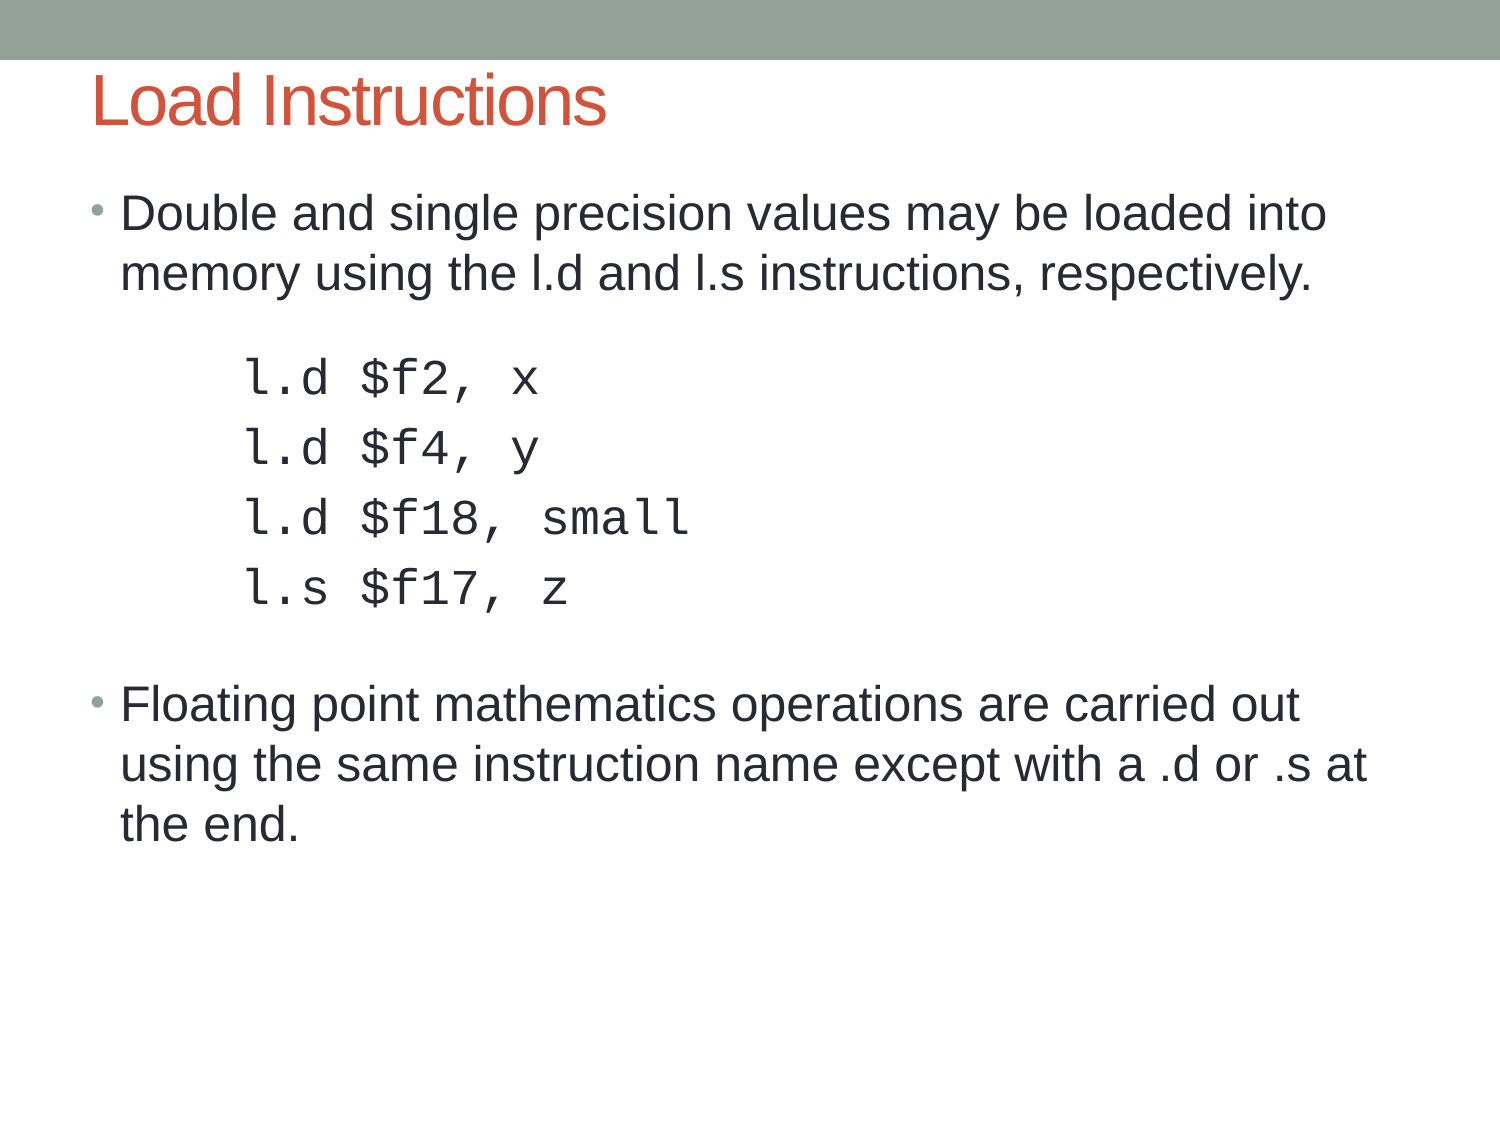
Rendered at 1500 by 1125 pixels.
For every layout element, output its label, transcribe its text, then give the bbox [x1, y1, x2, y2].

title Load Instructions [75, 45, 1425, 148]
list Double and single precision values may be loaded into memory using the l.d and l.s instructions, respectively. l.d $f2, x l.d $f4, y l.d $f18, small l.s $f17, z Floating point mathematics operations are carried out using the same instruction name except with a .d or .s at the end. [75, 172, 1425, 1030]
